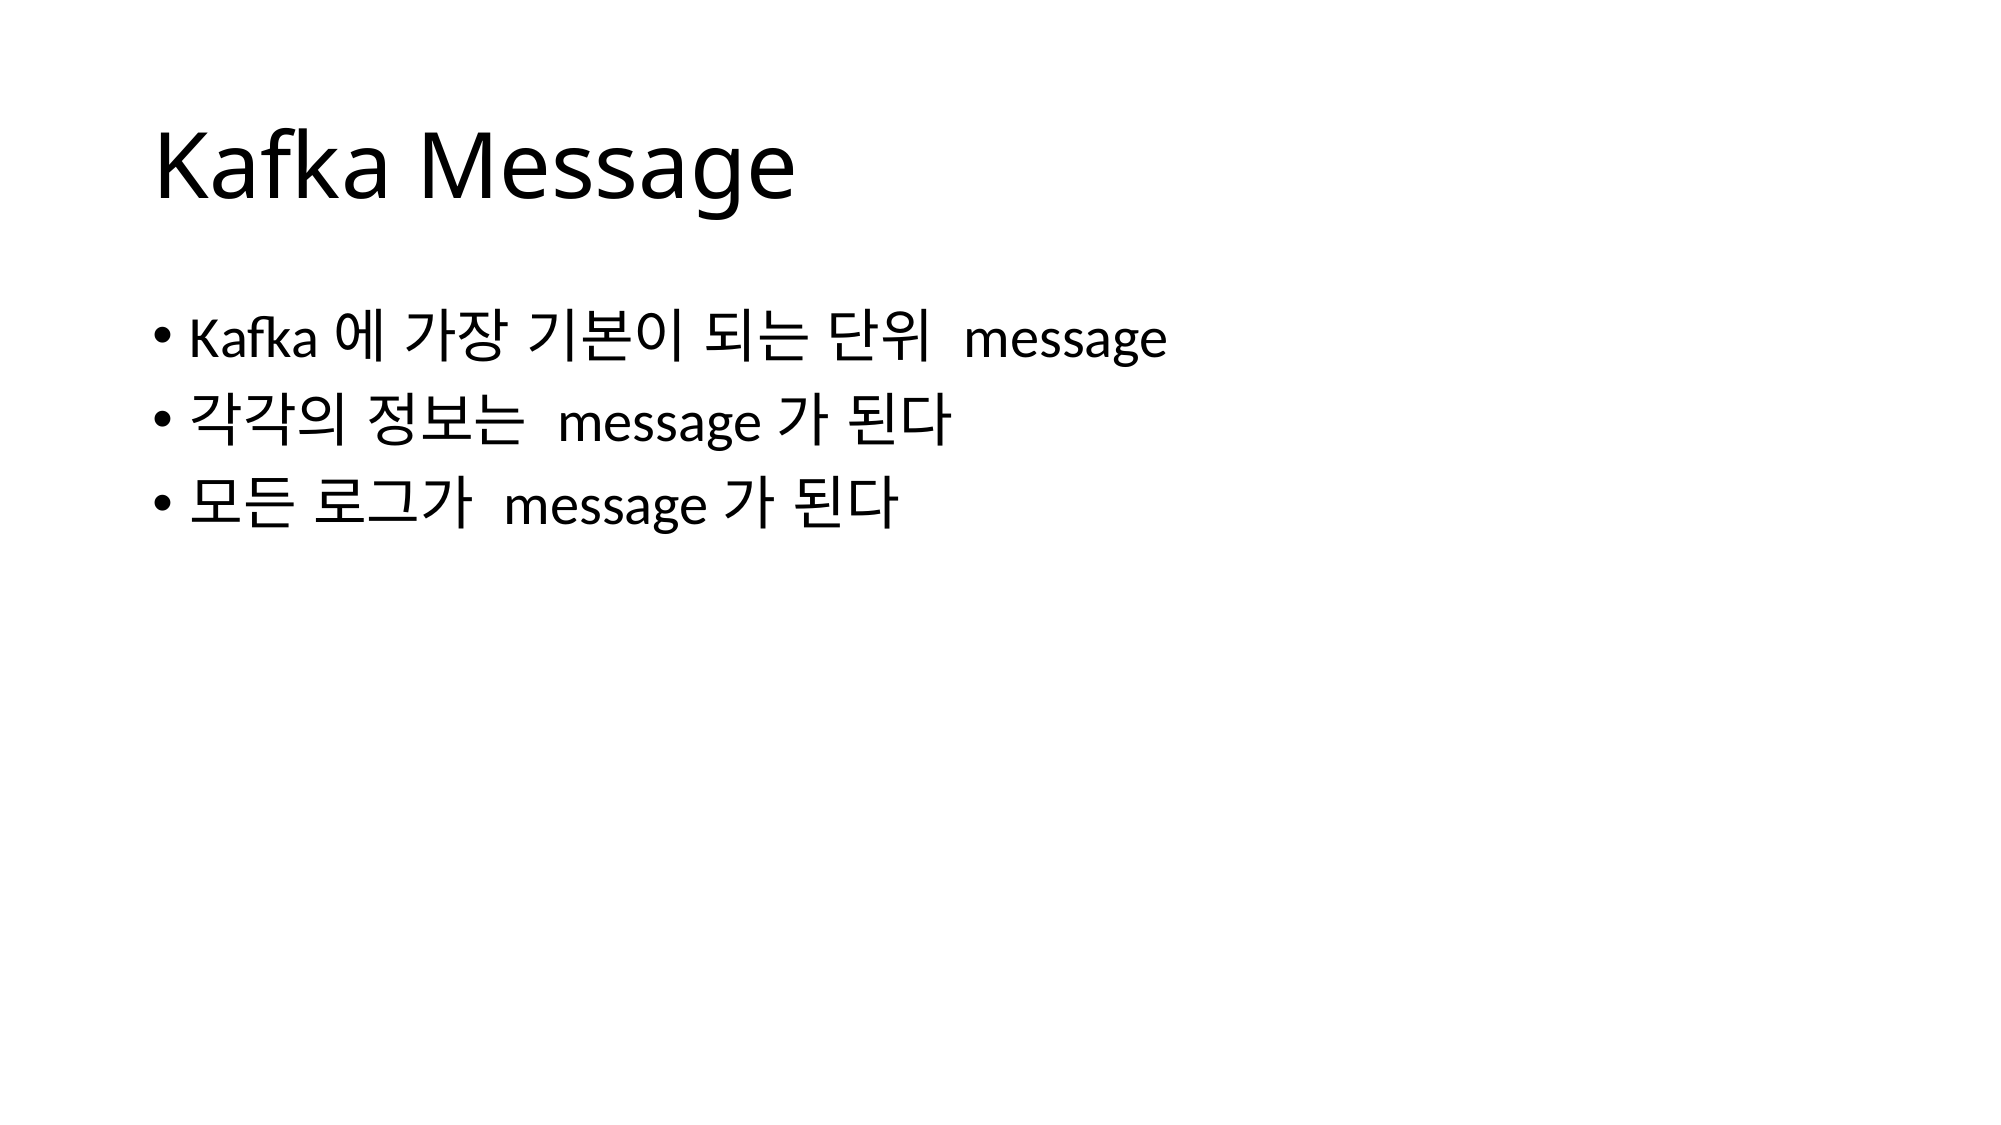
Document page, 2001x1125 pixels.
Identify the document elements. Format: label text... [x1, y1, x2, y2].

list Kafka에 가장 기본이 되는 단위 message 각각의 정보는 message가 된다 모든 로그가 message가 된다 [137, 299, 1863, 1014]
title Kafka Message [137, 59, 1863, 278]
